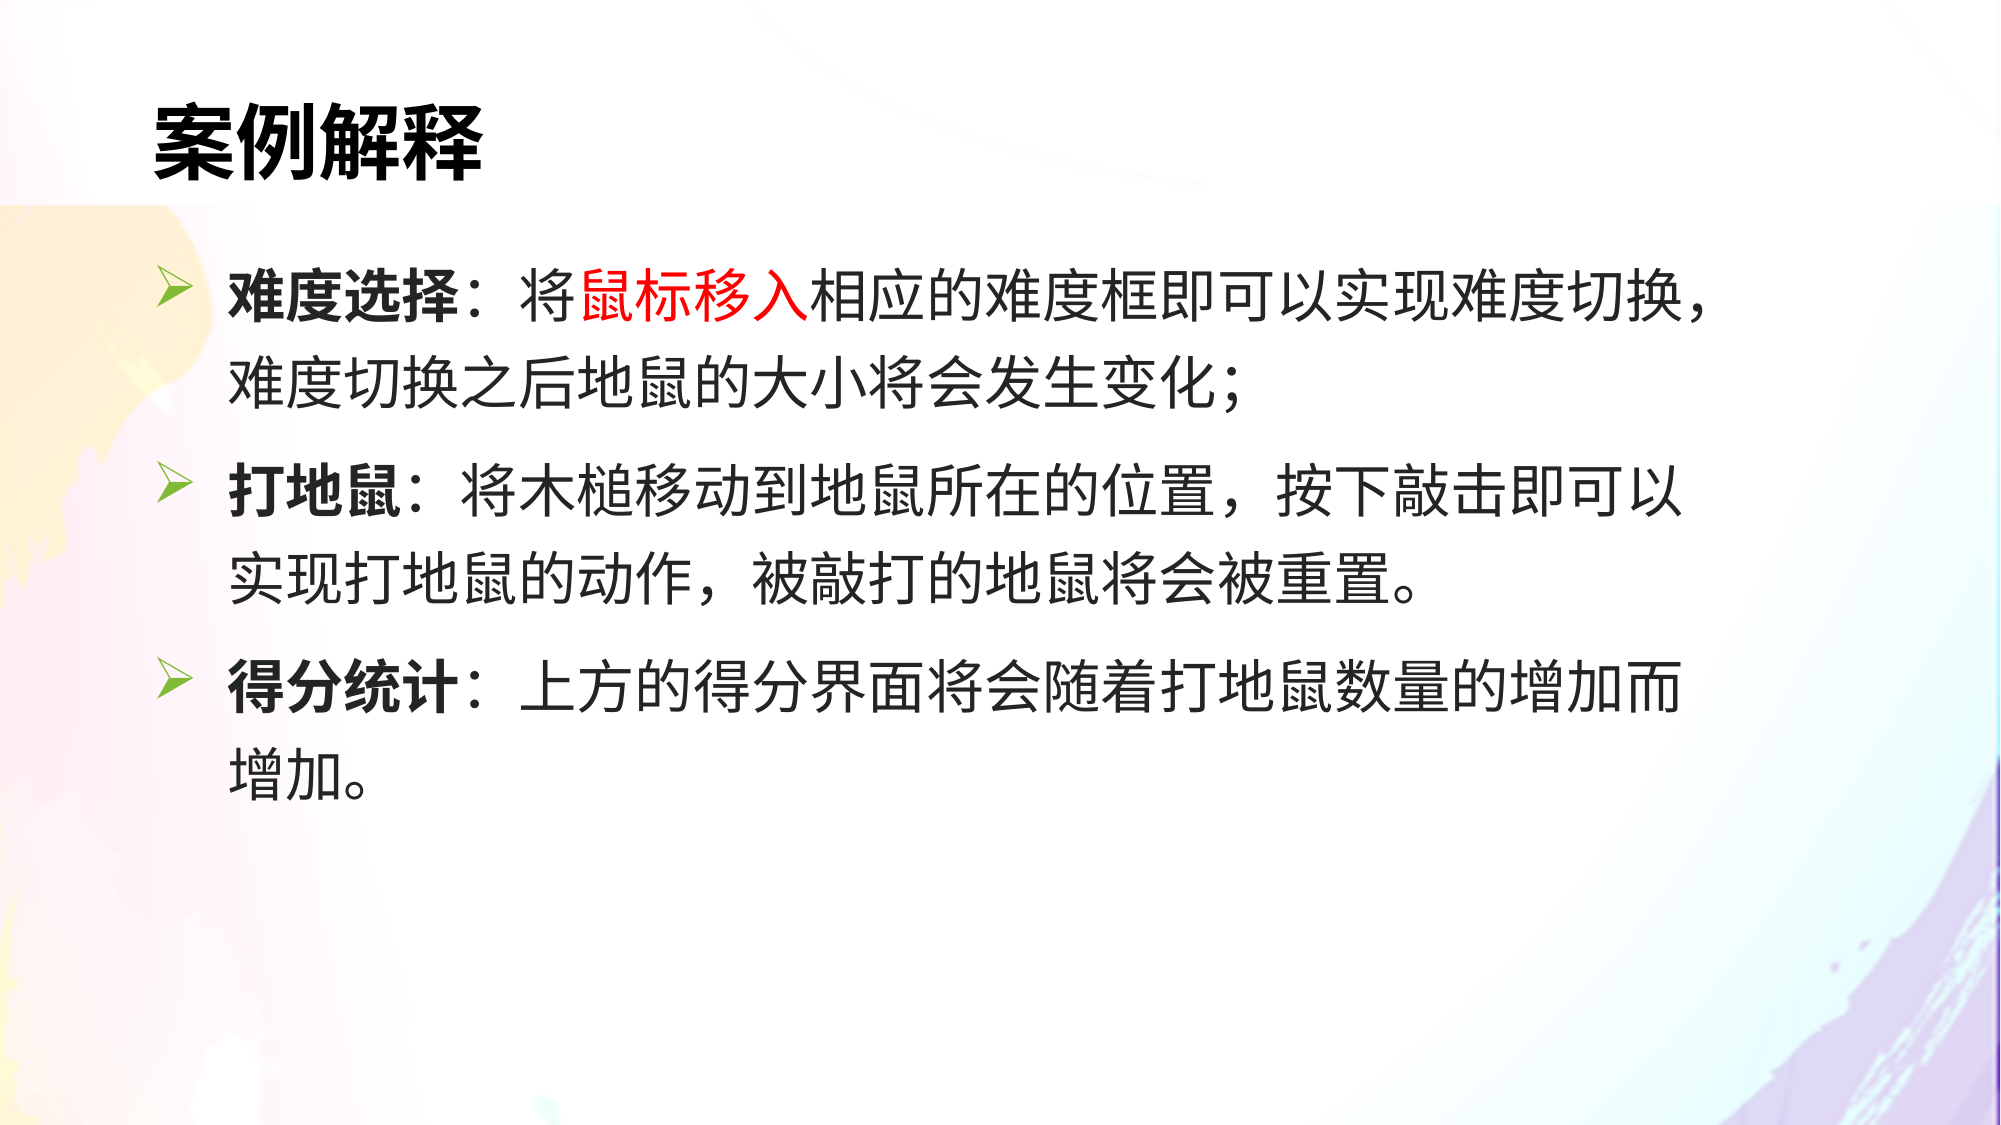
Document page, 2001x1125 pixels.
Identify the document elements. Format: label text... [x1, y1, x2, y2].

text_box 难度选择：将鼠标移入相应的难度框即可以实现难度切换，难度切换之后地鼠的大小将会发生变化； 打地鼠：将木槌移动到地鼠所在的位置，按下敲击即可以实现打地鼠的动作，被敲打的地鼠将会被重置。 得分统计：上方的得分界面将会随着打地鼠数量的增加而增加。 [137, 235, 1719, 816]
title 案例解释 [137, 59, 1863, 235]
picture [0, 0, 2001, 1125]
